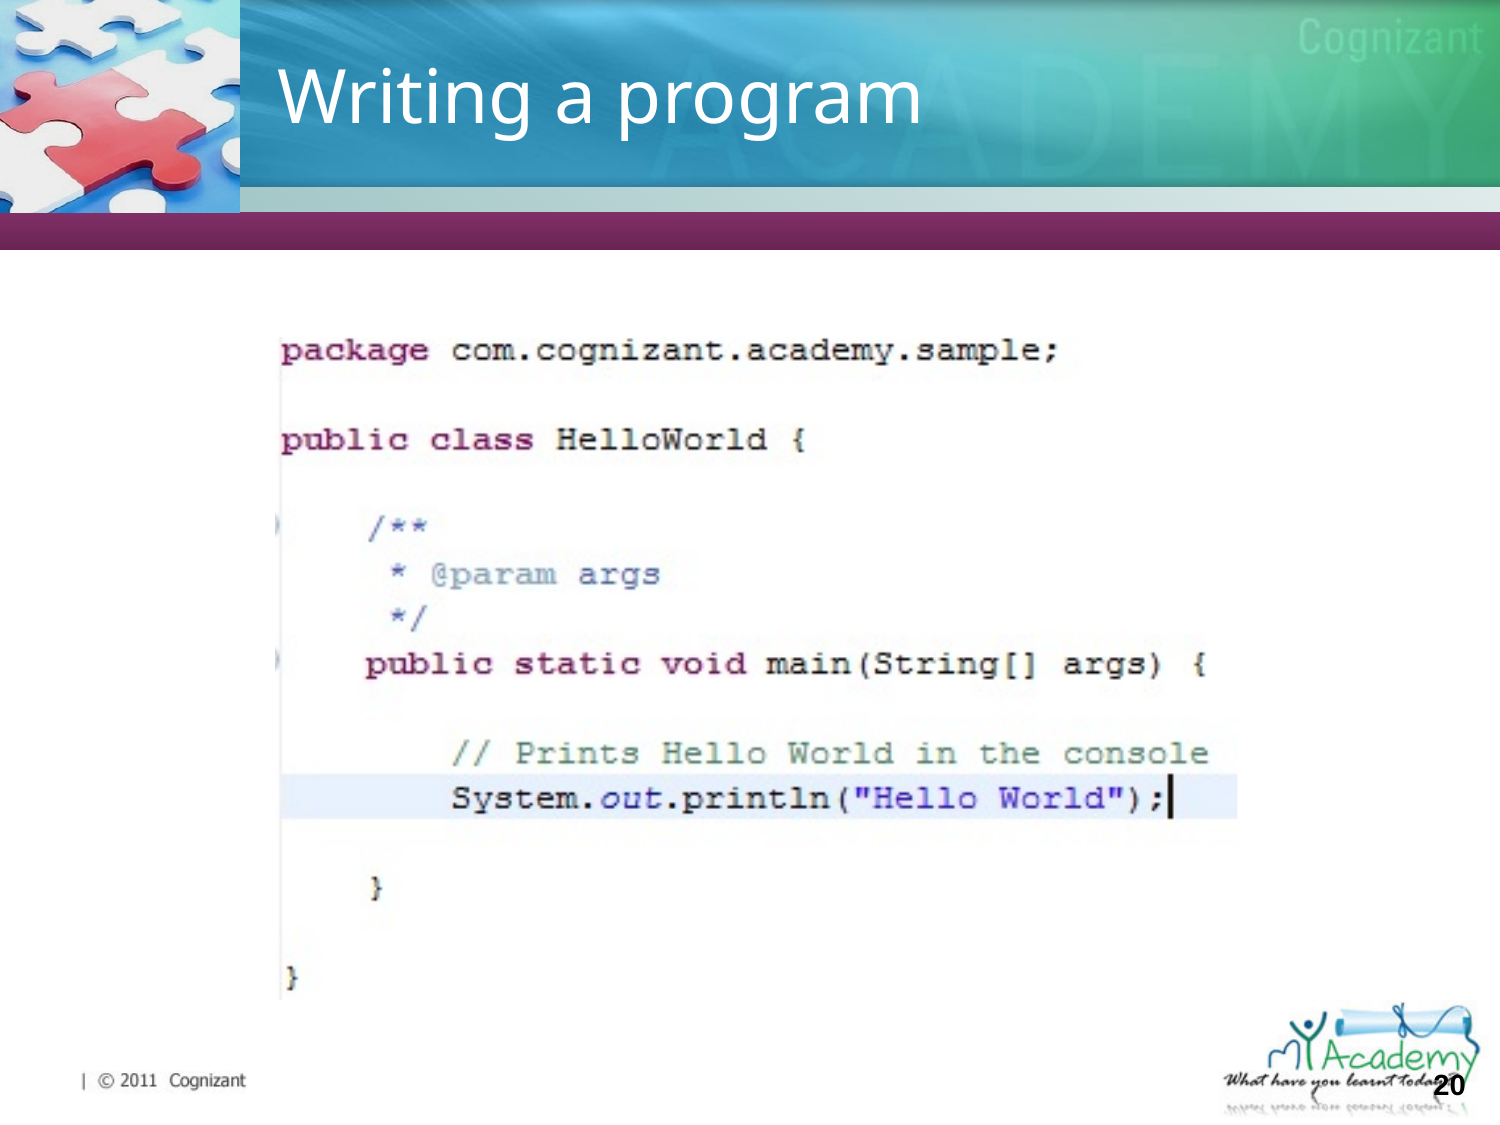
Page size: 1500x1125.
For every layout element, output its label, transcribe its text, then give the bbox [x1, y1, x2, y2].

title Writing a program [262, 0, 1500, 188]
picture [274, 337, 1238, 1001]
slide_number 20 [1438, 1059, 1492, 1112]
text_box [99, 262, 1438, 1125]
picture [0, 0, 262, 213]
picture [0, 250, 1500, 1125]
